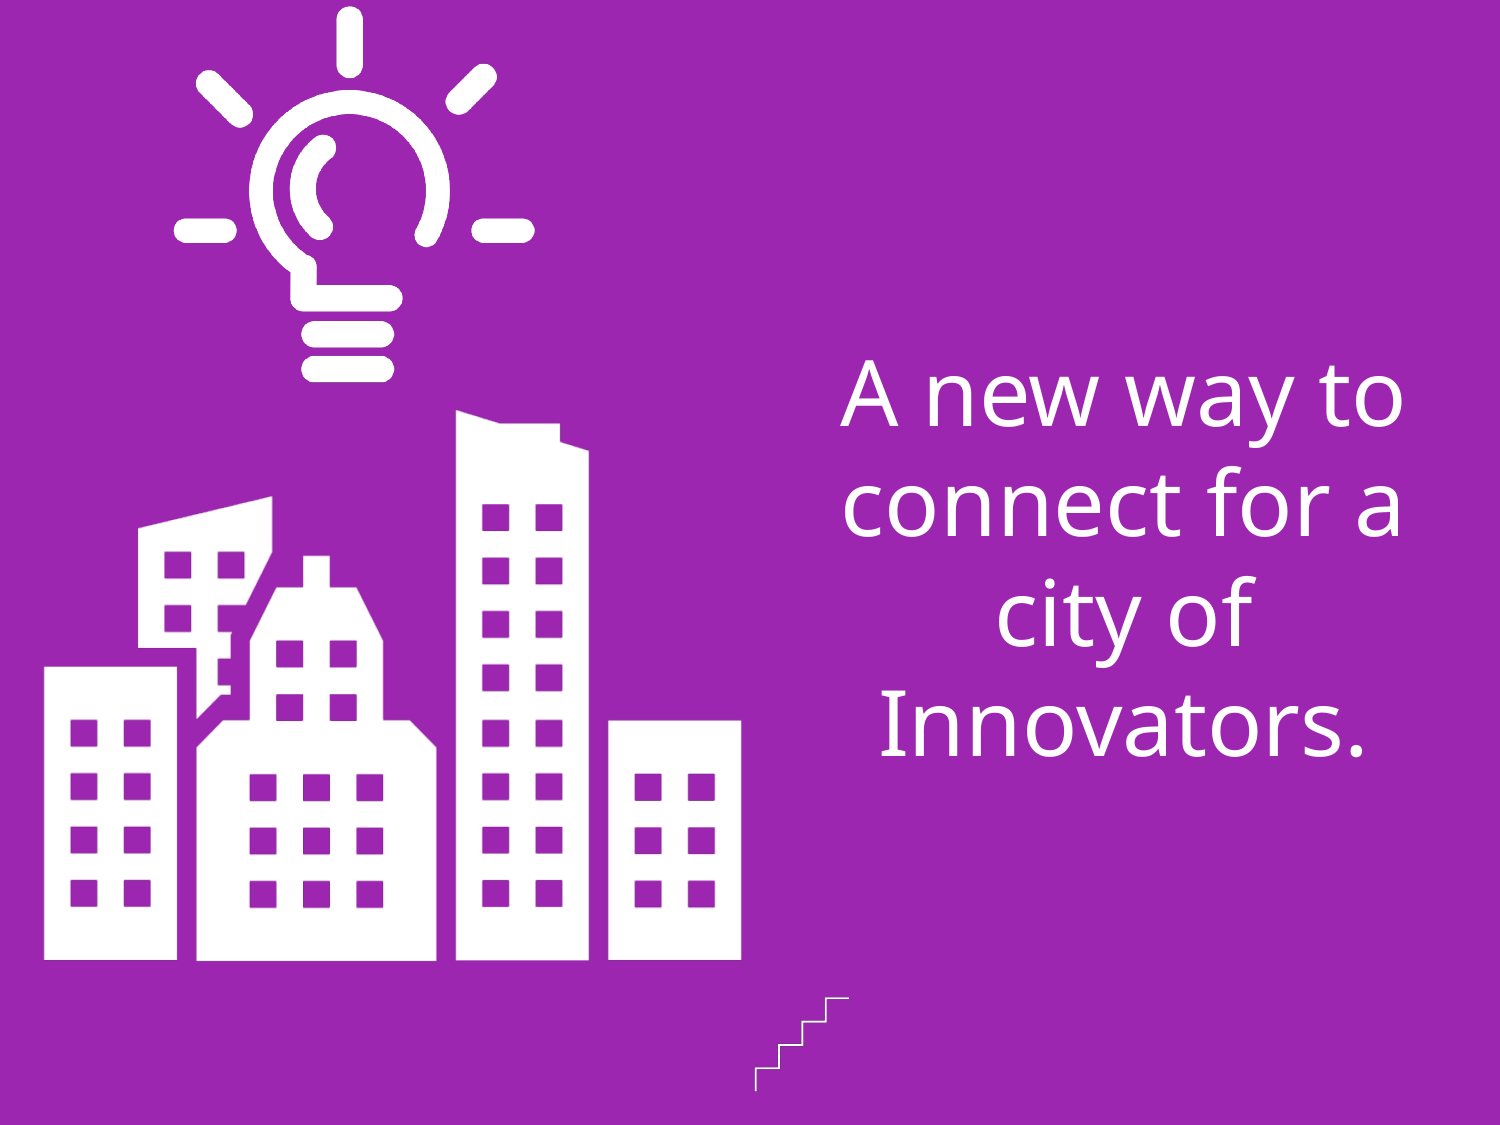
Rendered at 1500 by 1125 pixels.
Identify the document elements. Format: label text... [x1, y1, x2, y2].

picture [0, 0, 862, 1104]
title A new way to connect for a city of Innovators. [782, 45, 1466, 1065]
